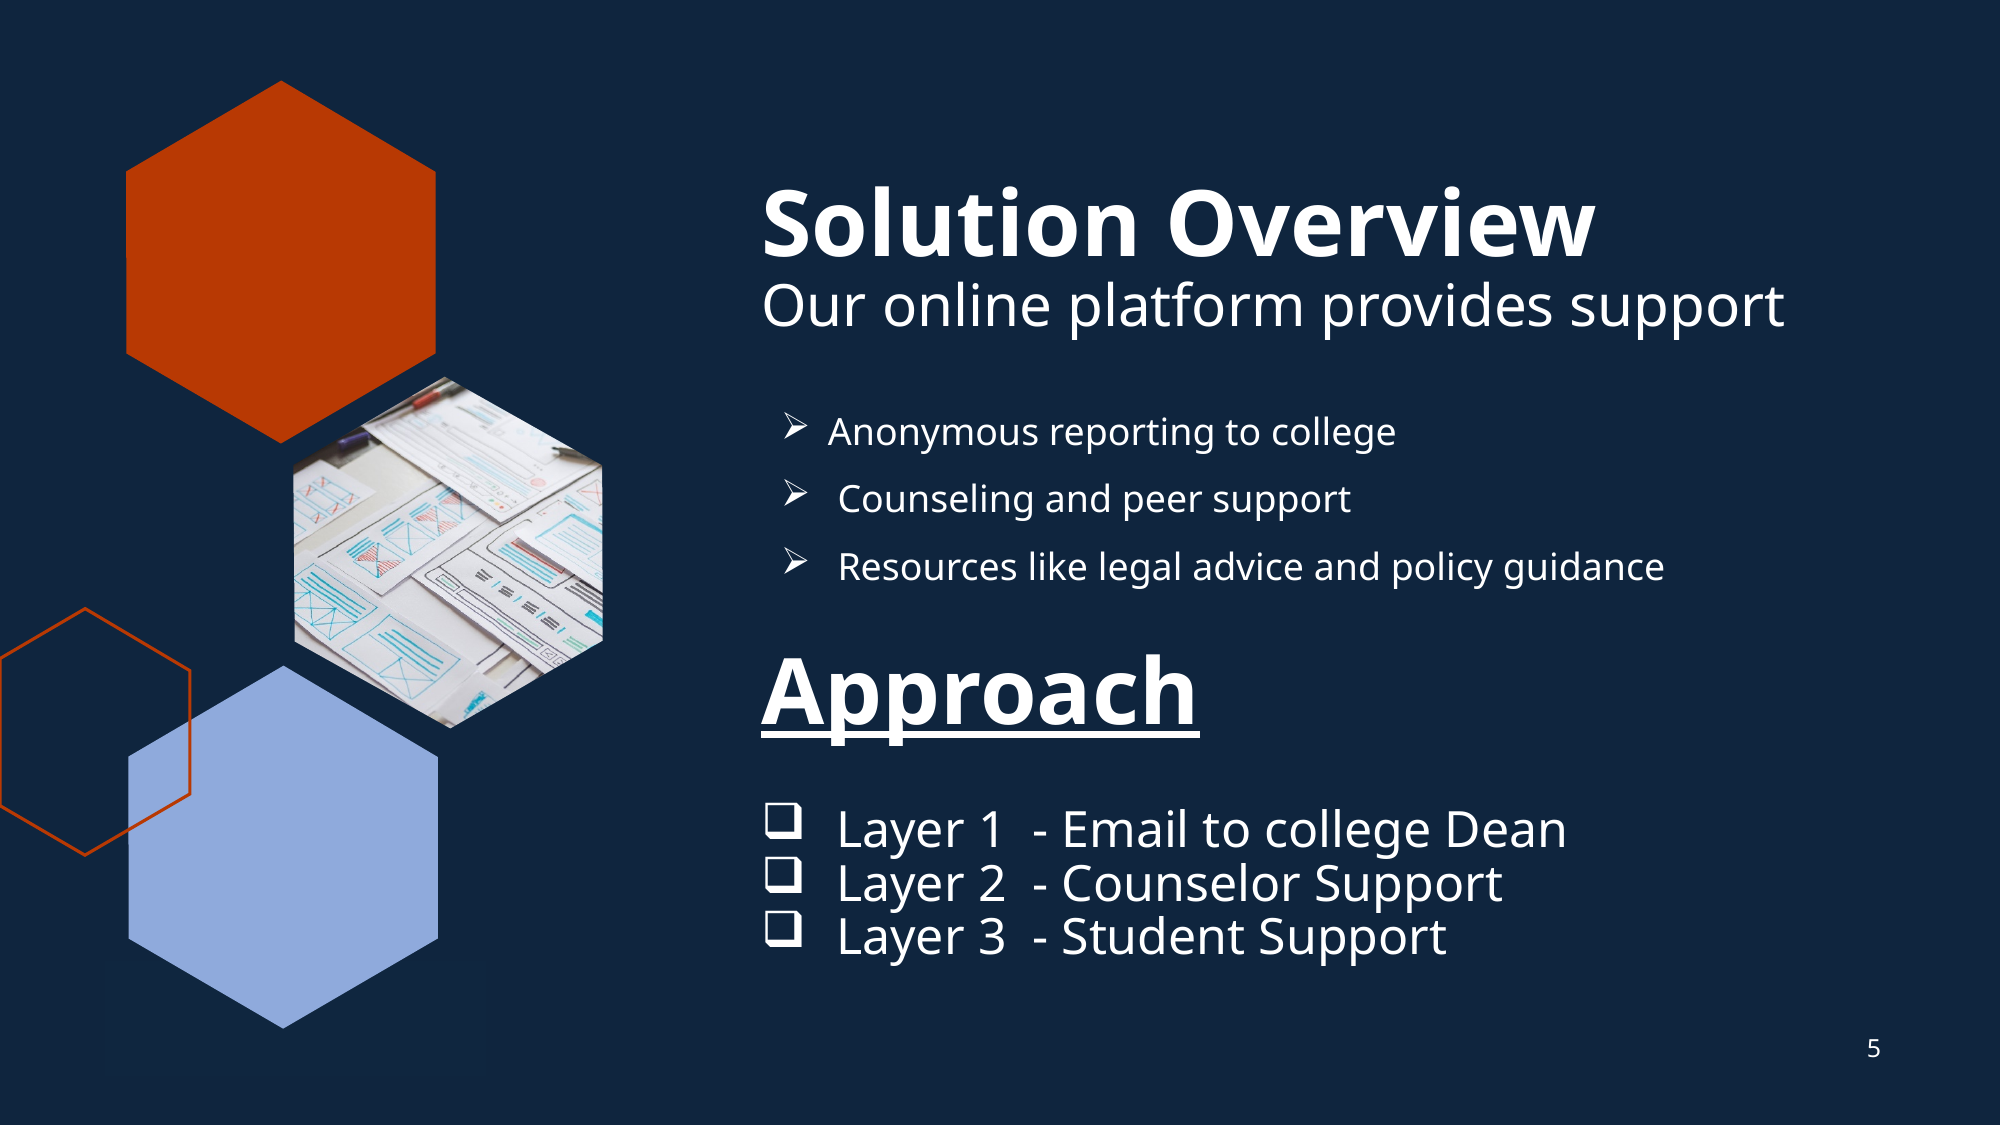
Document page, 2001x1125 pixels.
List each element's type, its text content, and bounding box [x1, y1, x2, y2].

text_box Approach Layer 1 - Email to college Dean Layer 2 - Counselor Support Layer 3 - Student Support [746, 621, 1829, 974]
picture [293, 376, 603, 729]
title Solution Overview Our online platform provides support [746, 165, 1830, 348]
text_box 5 [1836, 1019, 1912, 1080]
text_box Anonymous reporting to college Counseling and peer support Resources like legal advice and policy guidance [766, 378, 1692, 596]
